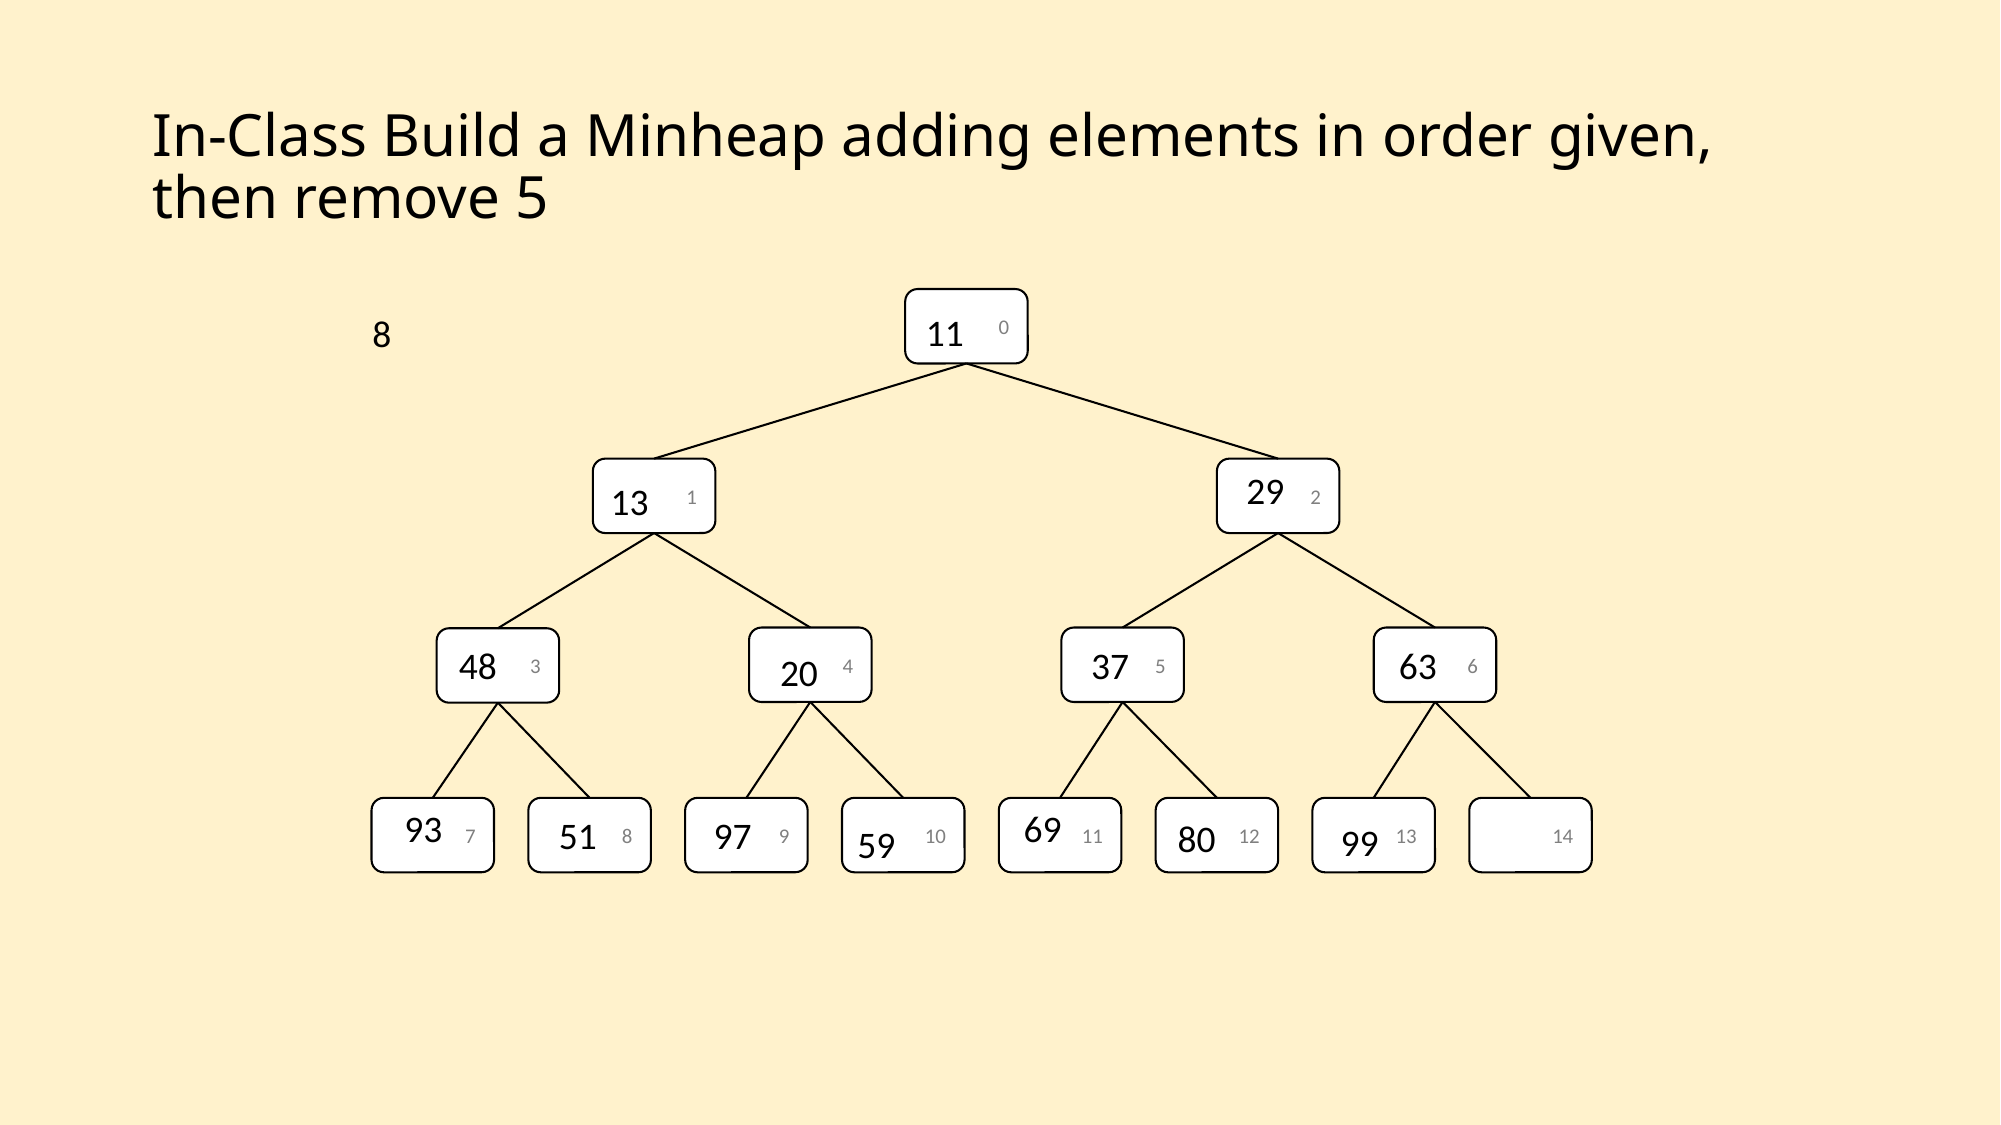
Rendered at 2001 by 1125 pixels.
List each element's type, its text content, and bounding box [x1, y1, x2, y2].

text_box 3 [435, 627, 561, 702]
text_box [746, 701, 811, 798]
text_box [966, 363, 1279, 459]
text_box 8 [357, 302, 407, 363]
text_box 69 [1008, 797, 1077, 858]
text_box 63 [1383, 634, 1452, 695]
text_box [654, 533, 811, 628]
text_box 13 [595, 470, 664, 531]
text_box 1 [591, 457, 717, 533]
text_box 8 [527, 796, 652, 874]
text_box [811, 701, 904, 798]
text_box 14 [1468, 796, 1593, 874]
text_box 4 [748, 626, 873, 701]
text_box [497, 702, 590, 798]
text_box 99 [1325, 811, 1394, 872]
text_box 12 [1154, 796, 1280, 874]
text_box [1373, 701, 1435, 798]
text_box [432, 702, 497, 798]
text_box 37 [1076, 634, 1144, 695]
text_box 2 [1215, 457, 1341, 533]
text_box 97 [698, 804, 767, 865]
text_box 13 [1311, 796, 1437, 874]
text_box 10 [840, 796, 966, 874]
text_box 80 [1162, 807, 1231, 868]
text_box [497, 533, 655, 629]
text_box 20 [765, 641, 833, 701]
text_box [1060, 701, 1123, 798]
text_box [1435, 701, 1531, 798]
text_box 5 [1060, 626, 1185, 701]
text_box 11 [997, 797, 1123, 874]
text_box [1279, 533, 1435, 628]
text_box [1123, 701, 1217, 798]
title In-Class Build a Minheap adding elements in order given, then remove 5 [137, 59, 1863, 278]
text_box 9 [684, 796, 809, 874]
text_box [1122, 533, 1279, 628]
text_box 48 [444, 634, 512, 695]
text_box 29 [1231, 459, 1300, 520]
text_box 51 [544, 804, 612, 865]
text_box 93 [389, 797, 458, 858]
text_box 0 [904, 287, 1029, 363]
text_box 59 [842, 813, 911, 873]
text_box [654, 363, 966, 459]
text_box 7 [370, 796, 496, 874]
text_box 6 [1372, 626, 1498, 701]
text_box 11 [911, 301, 979, 361]
